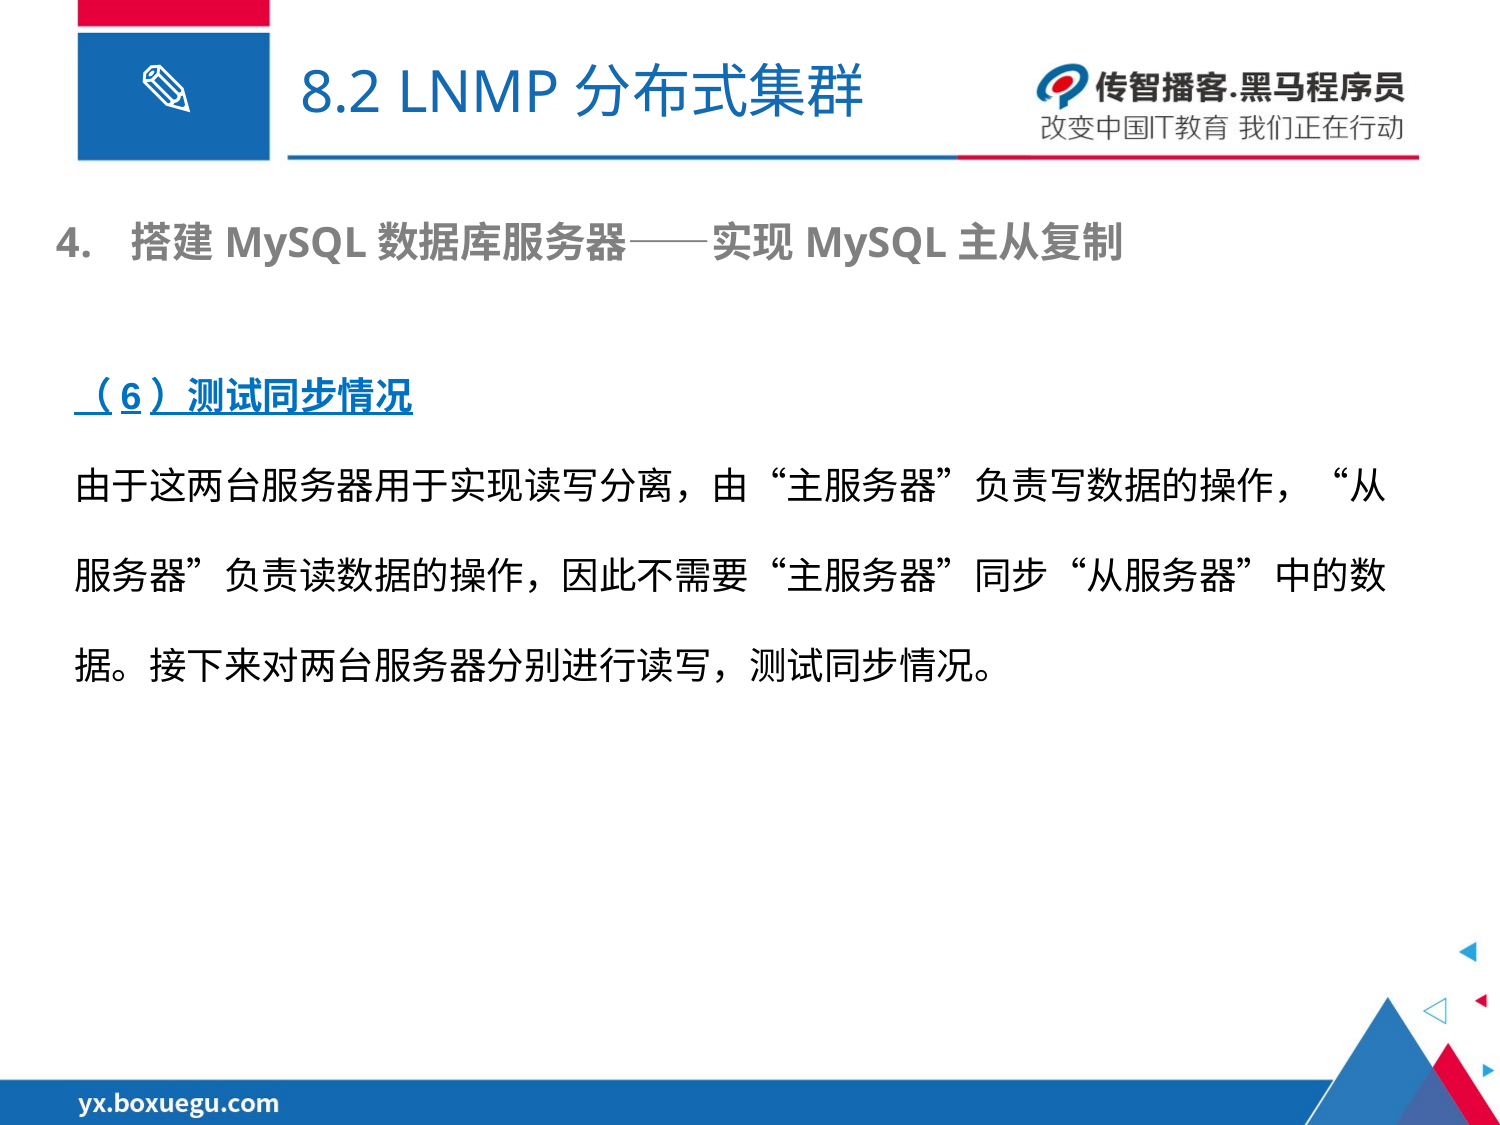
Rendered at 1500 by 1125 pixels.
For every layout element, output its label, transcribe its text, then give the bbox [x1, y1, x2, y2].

picture [0, 0, 1500, 1125]
text_box （6）测试同步情况 由于这两台服务器用于实现读写分离，由“主服务器”负责写数据的操作，“从服务器”负责读数据的操作，因此不需要“主服务器”同步“从服务器”中的数据。接下来对两台服务器分别进行读写，测试同步情况。 [59, 319, 1438, 695]
title 8.2 LNMP分布式集群 [285, 25, 1137, 153]
text_box 搭建MySQL数据库服务器——实现MySQL主从复制 [41, 208, 1424, 274]
